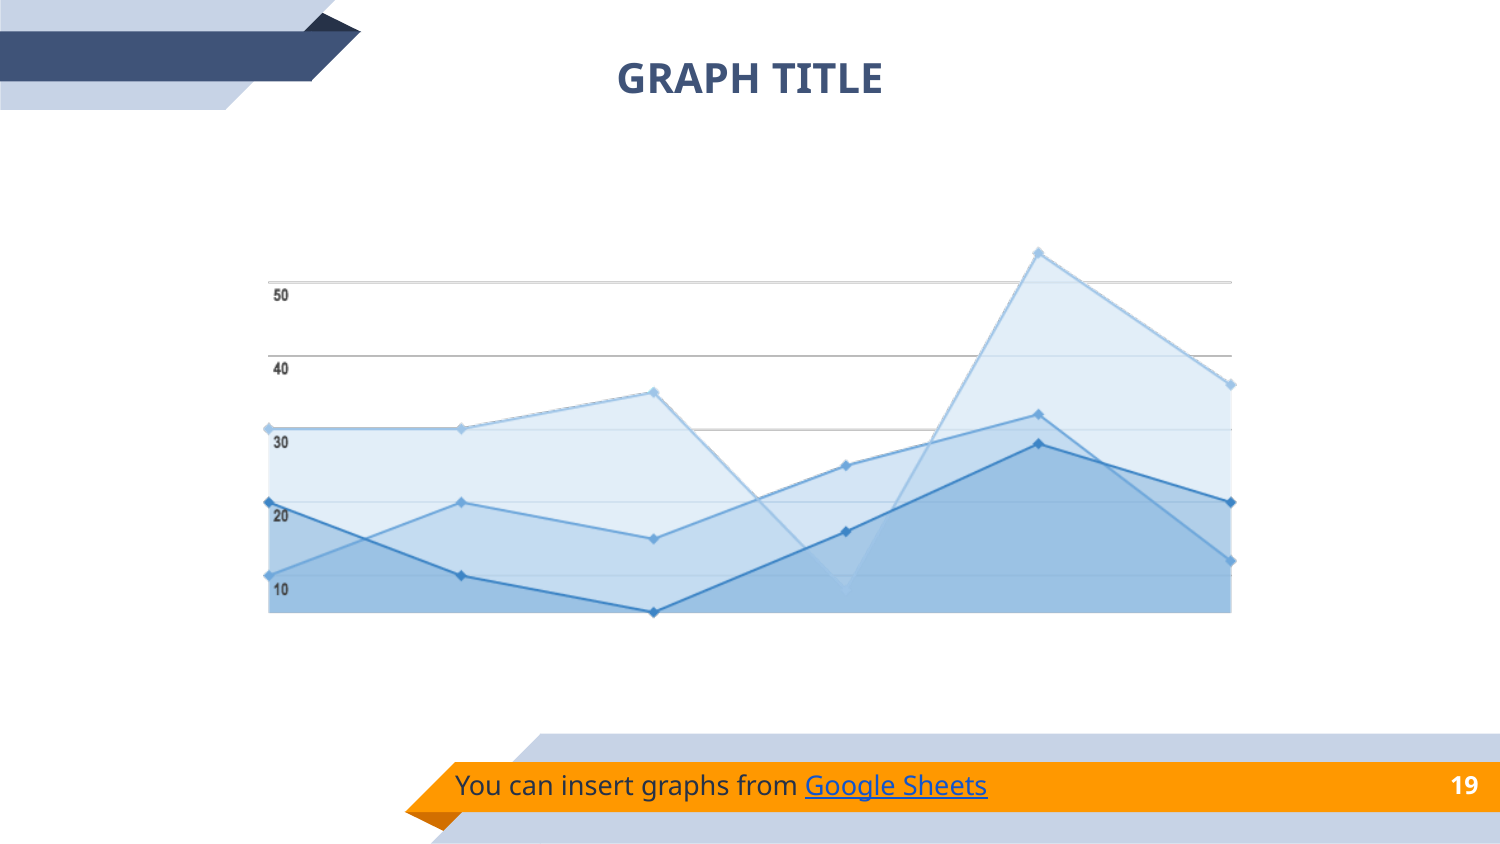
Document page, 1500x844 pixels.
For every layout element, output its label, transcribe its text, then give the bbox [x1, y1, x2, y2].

title GRAPH TITLE [318, 14, 1182, 129]
picture [58, 131, 1442, 726]
list You can insert graphs from Google Sheets [440, 760, 1249, 813]
slide_number ‹#› [1249, 760, 1494, 813]
